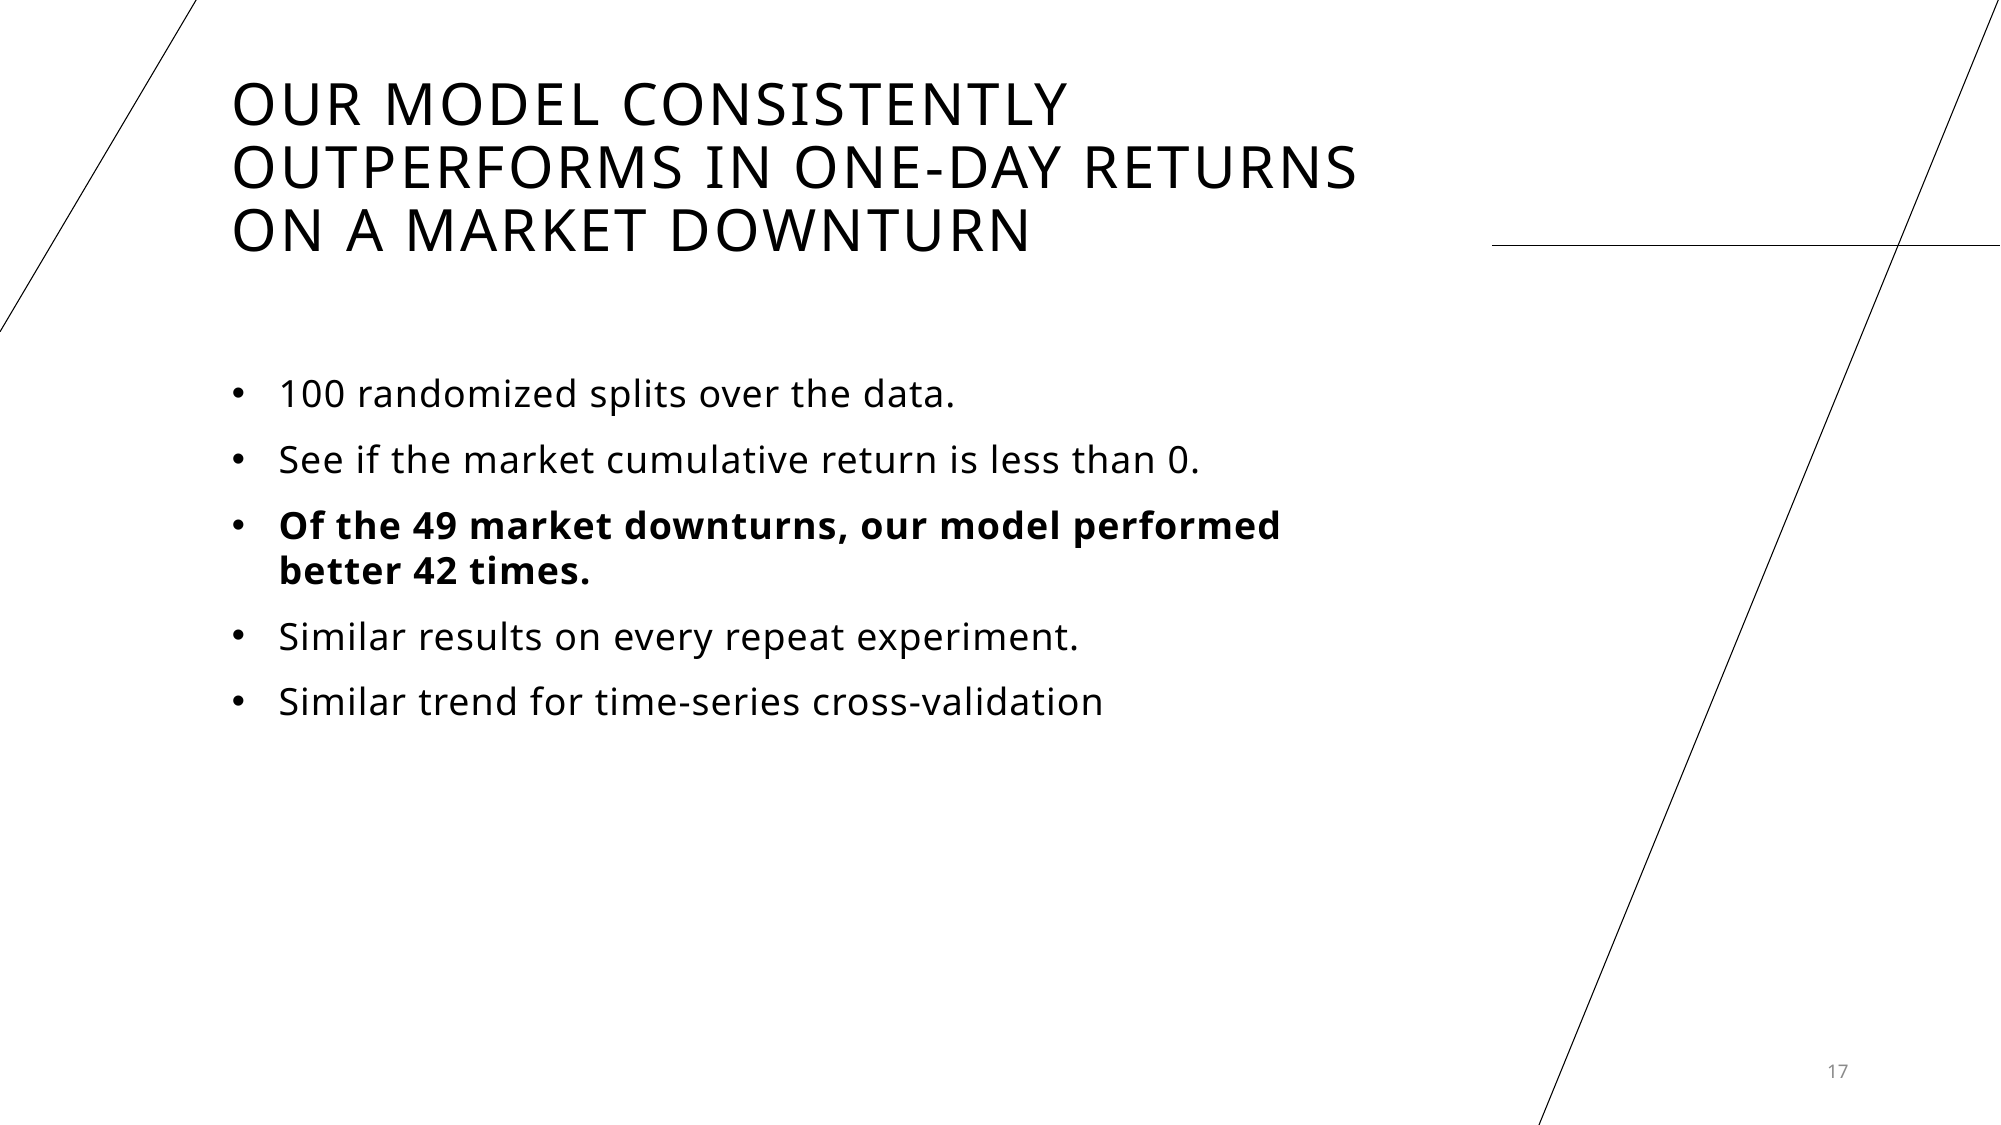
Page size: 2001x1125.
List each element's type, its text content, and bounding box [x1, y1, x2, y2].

slide_number 17 [1701, 1042, 1864, 1103]
list 100 randomized splits over the data. See if the market cumulative return is less than 0. Of the 49 market downturns, our model performed better 42 times. Similar results on every repeat experiment. Similar trend for time-series cross-validation [216, 362, 1413, 760]
title Our Model Consistently Outperforms in One-Day Returns On a Market Downturn [216, 43, 1413, 272]
